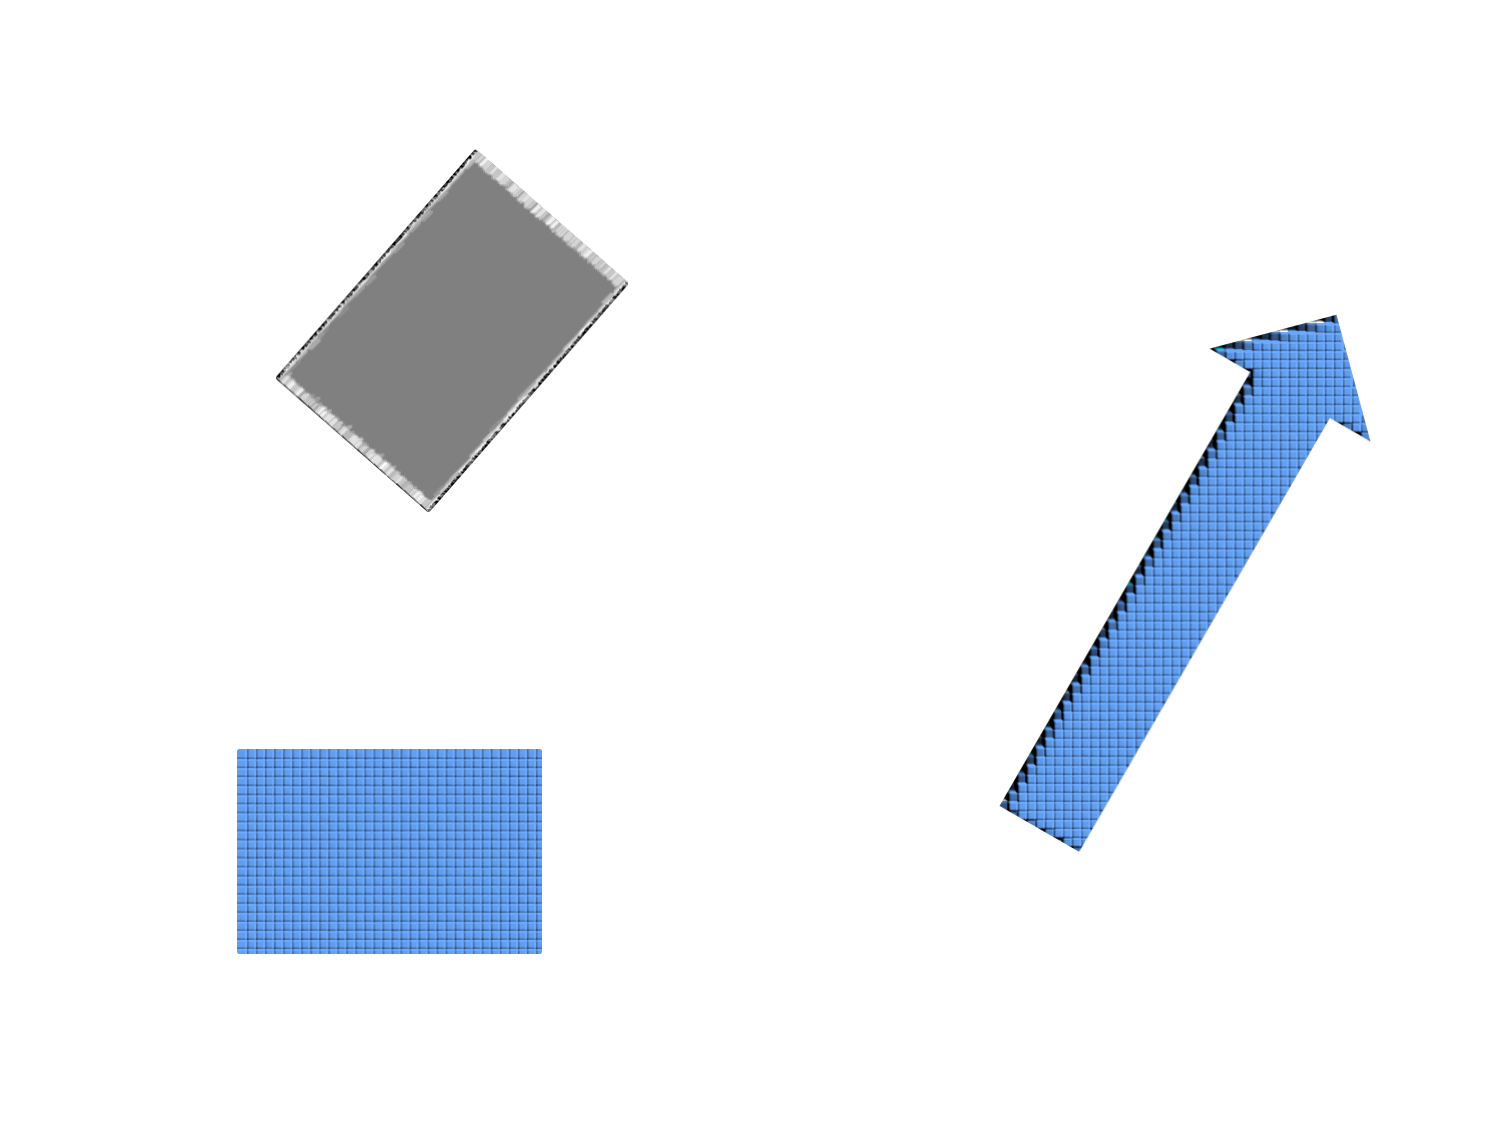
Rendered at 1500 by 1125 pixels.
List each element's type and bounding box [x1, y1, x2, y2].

picture [274, 149, 630, 514]
picture [237, 749, 542, 955]
picture [999, 314, 1372, 853]
